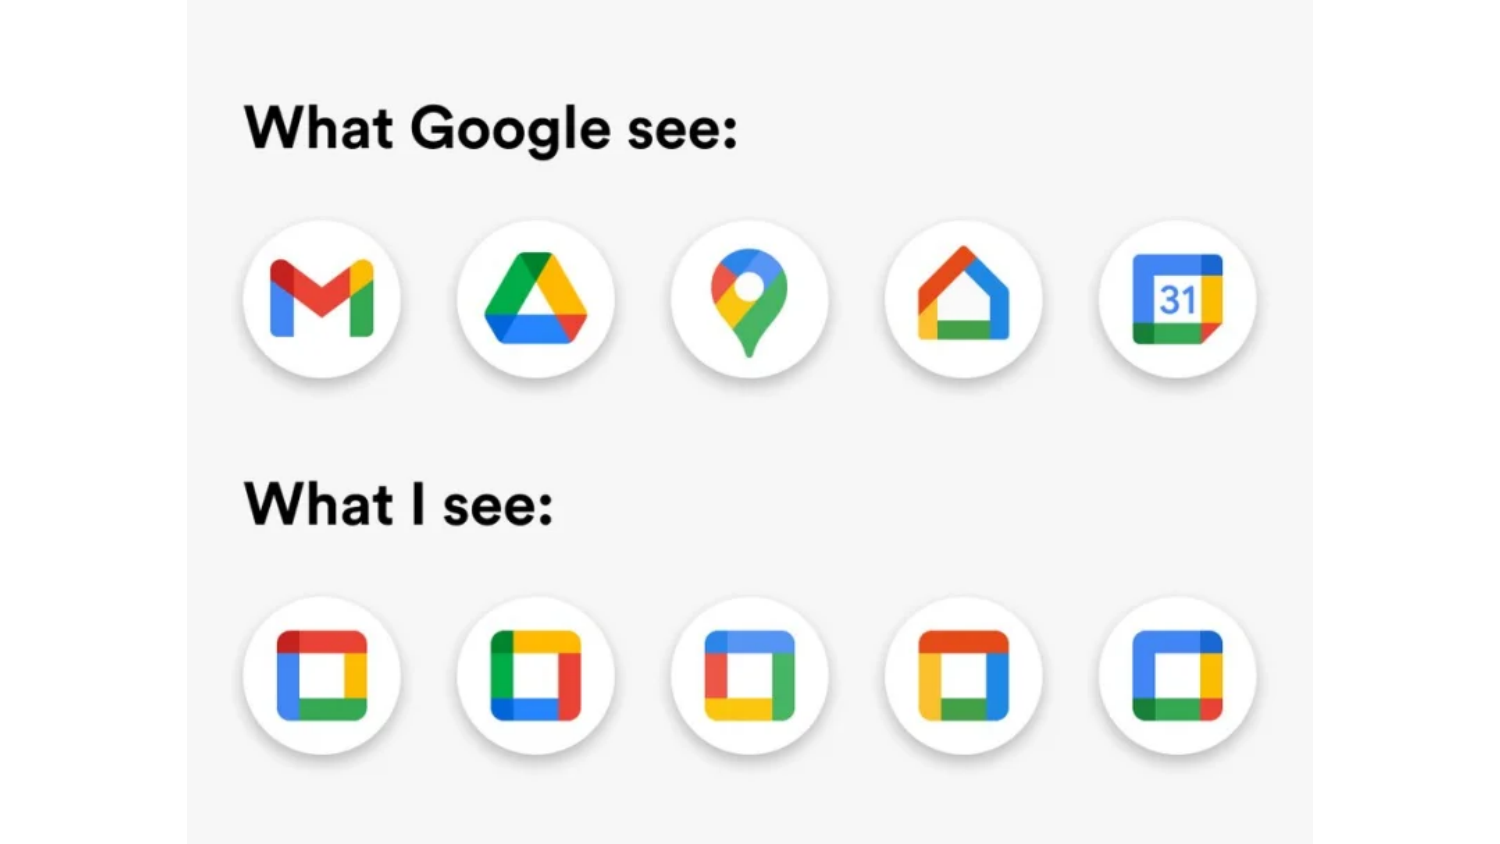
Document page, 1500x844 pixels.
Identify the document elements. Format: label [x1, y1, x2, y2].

picture [186, 0, 1314, 844]
